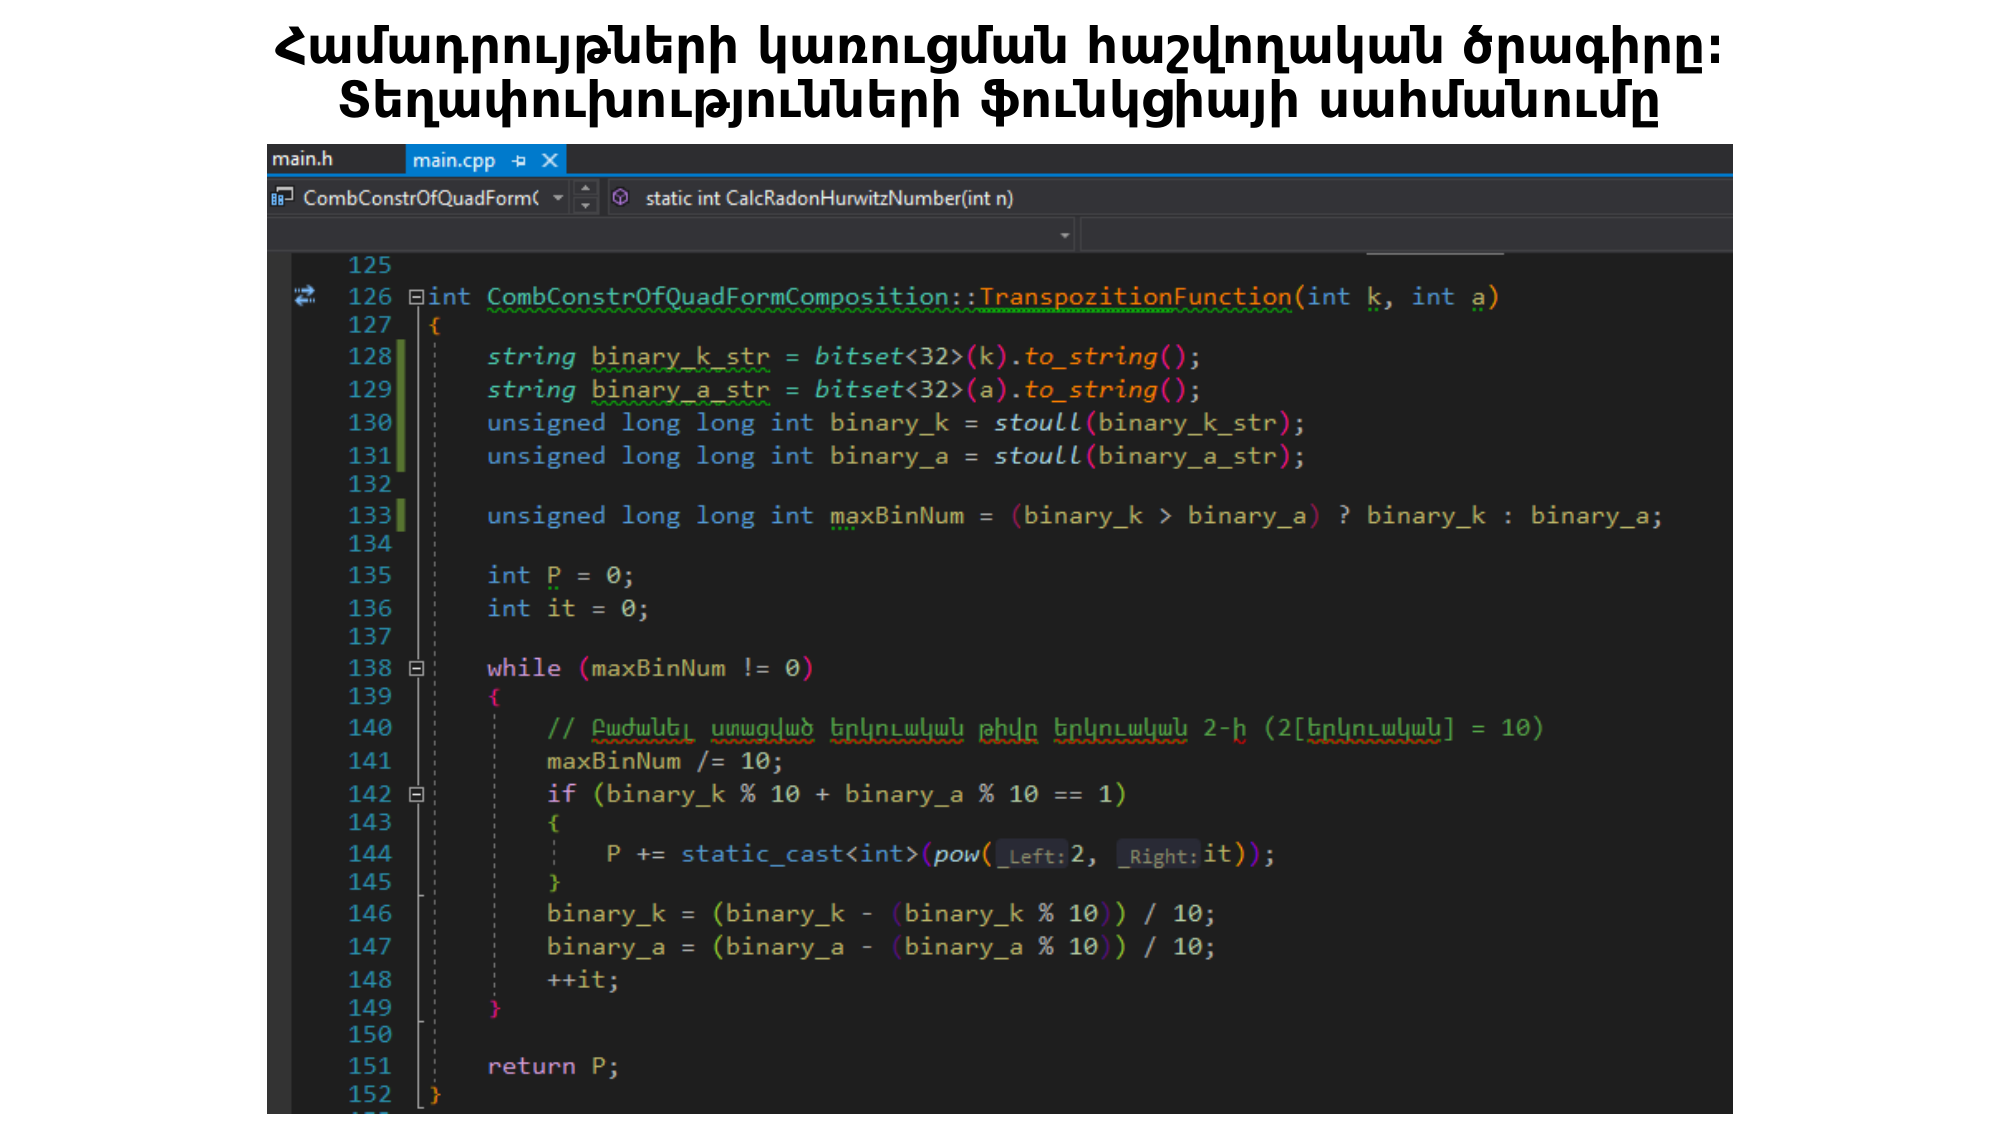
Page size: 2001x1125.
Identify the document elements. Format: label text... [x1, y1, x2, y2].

title Համադրույթների կառուցման հաշվողական ծրագիրը։ Տեղափուխությունների ֆունկցիայի սահմանումը [137, 3, 1863, 145]
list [267, 144, 1733, 1114]
